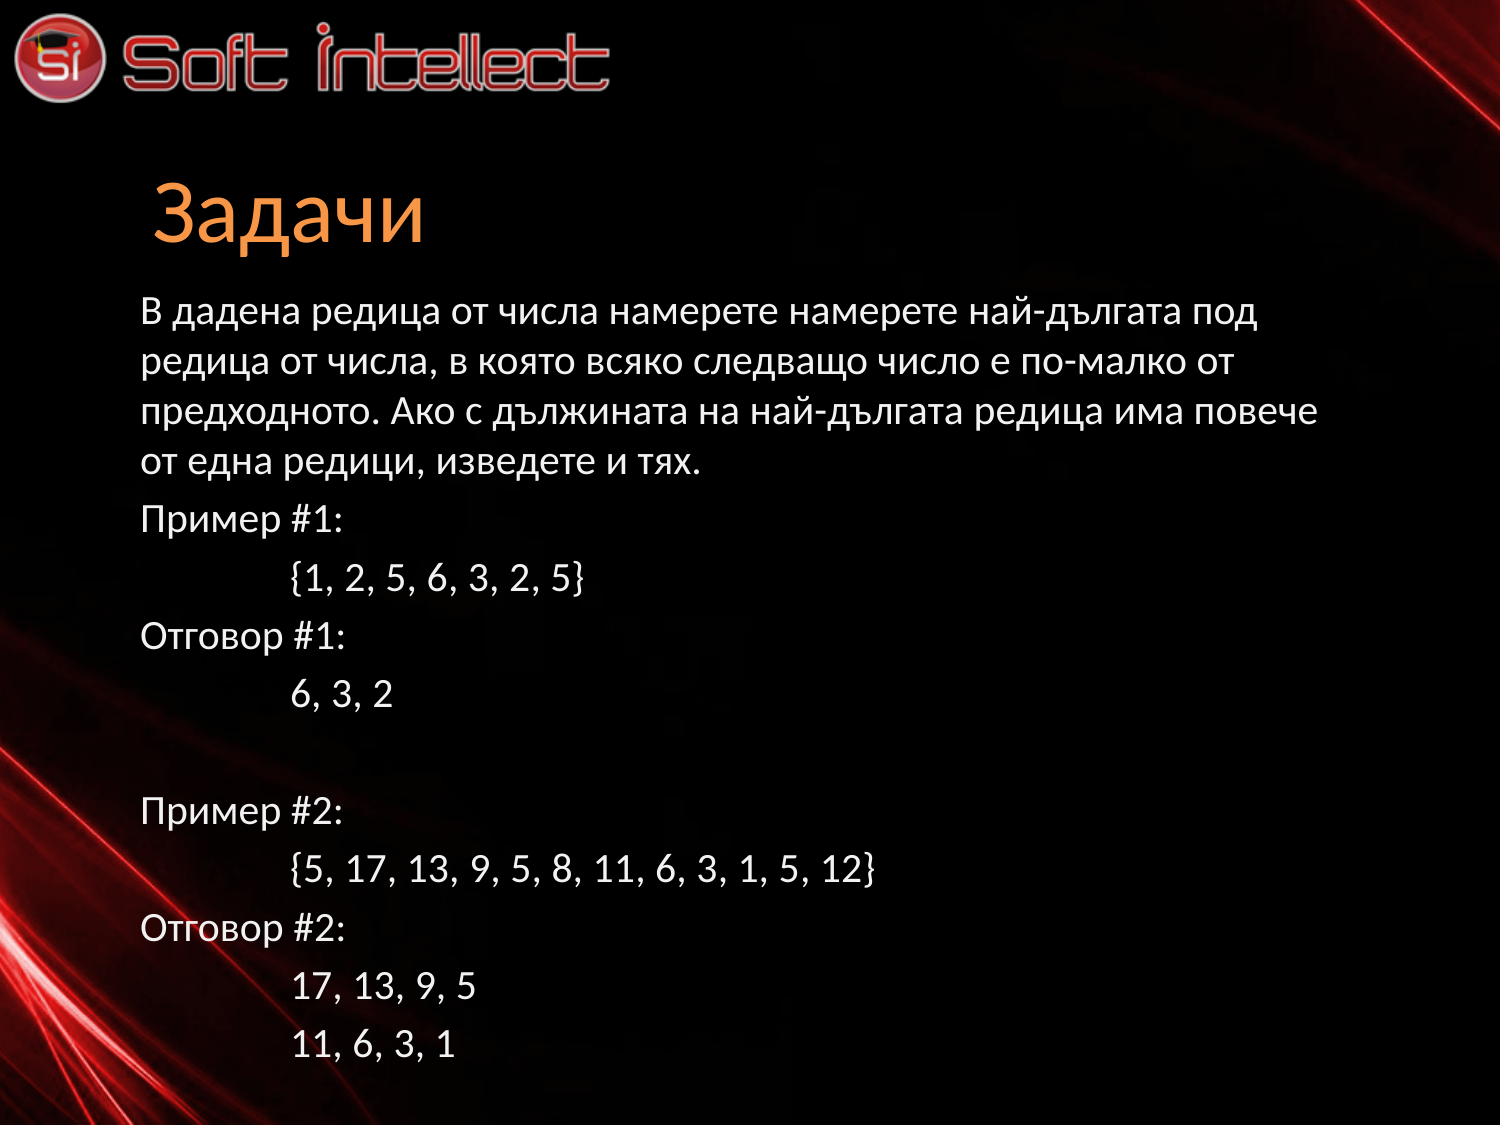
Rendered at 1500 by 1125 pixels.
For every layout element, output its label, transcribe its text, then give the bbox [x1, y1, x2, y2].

picture [0, 0, 1500, 1125]
title Задачи [137, 112, 1488, 300]
list В дадена редица от числа намерете намерете най-дългата под редица от числа, в която всяко следващо число е по-малко от предходното. Ако с дължината на най-дългата редица има повече от една редици, изведете и тях. Пример #1: {1, 2, 5, 6, 3, 2, 5} Отговор #1: 6, 3, 2 Пример #2: {5, 17, 13, 9, 5, 8, 11, 6, 3, 1, 5, 12} Oтговор #2: 17, 13, 9, 5 11, 6, 3, 1 [125, 275, 1375, 1075]
